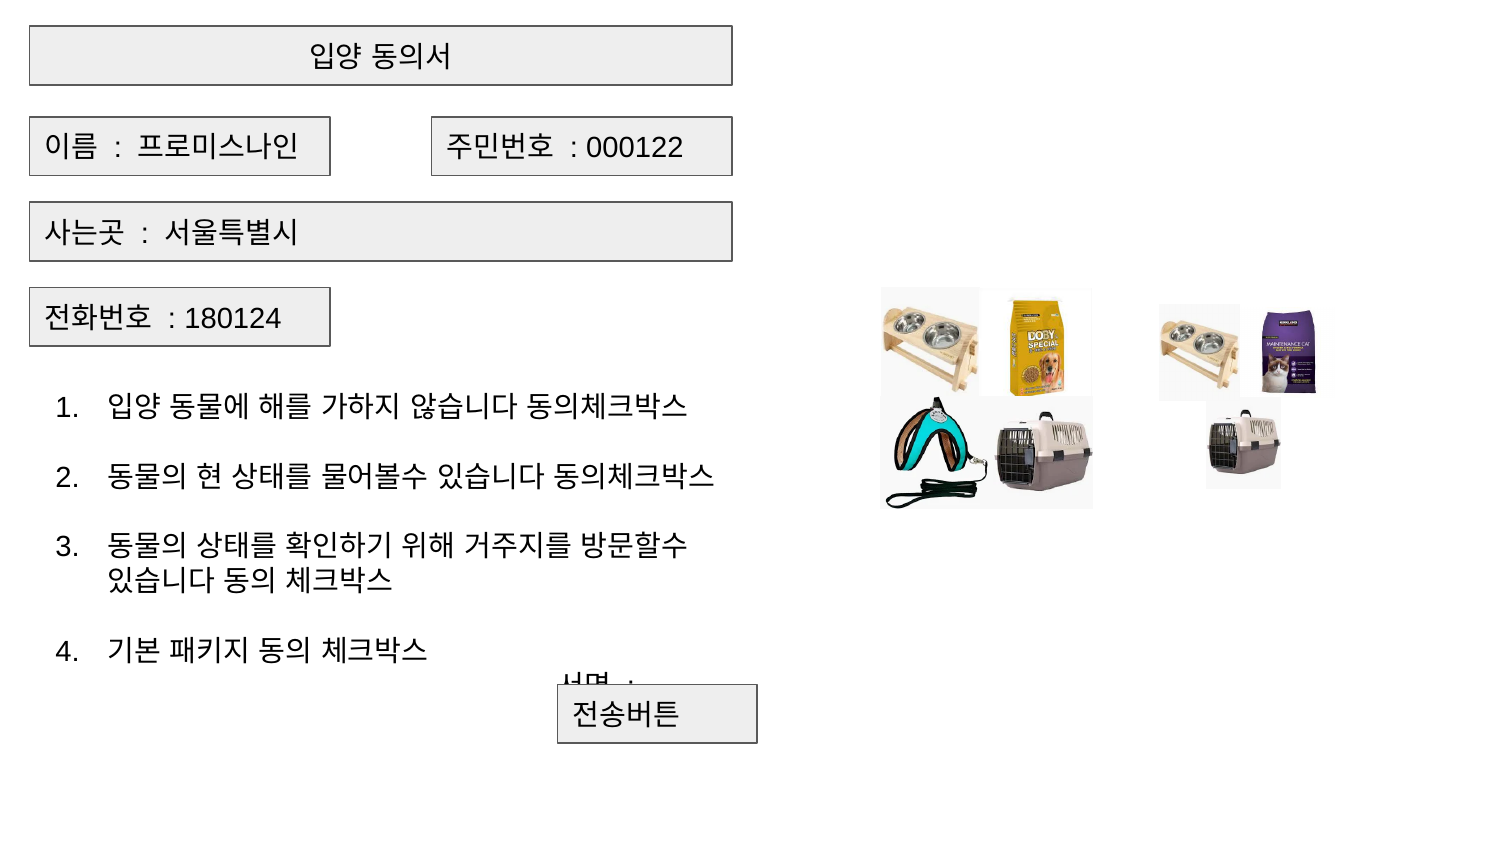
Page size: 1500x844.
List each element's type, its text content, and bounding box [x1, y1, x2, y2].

text_box 입양 동의서 [29, 26, 732, 85]
text_box 전송버튼 [557, 684, 758, 743]
text_box 이름 : 프로미스나인 [29, 116, 330, 176]
text_box 사는곳 : 서울특별시 [29, 202, 732, 261]
picture [1159, 304, 1336, 489]
text_box 주민번호 : 000122 [431, 116, 732, 176]
text_box 전화번호 : 180124 [29, 287, 330, 347]
text_box 입양 동물에 해를 가하지 않습니다 동의체크박스 동물의 현 상태를 물어볼수 있습니다 동의체크박스 동물의 상태를 확인하기 위해 거주지를 방문할수 있습니다 동의 체크박스 기본 패키지 동의 체크박스 서명 : [17, 372, 767, 718]
picture [880, 287, 1093, 509]
